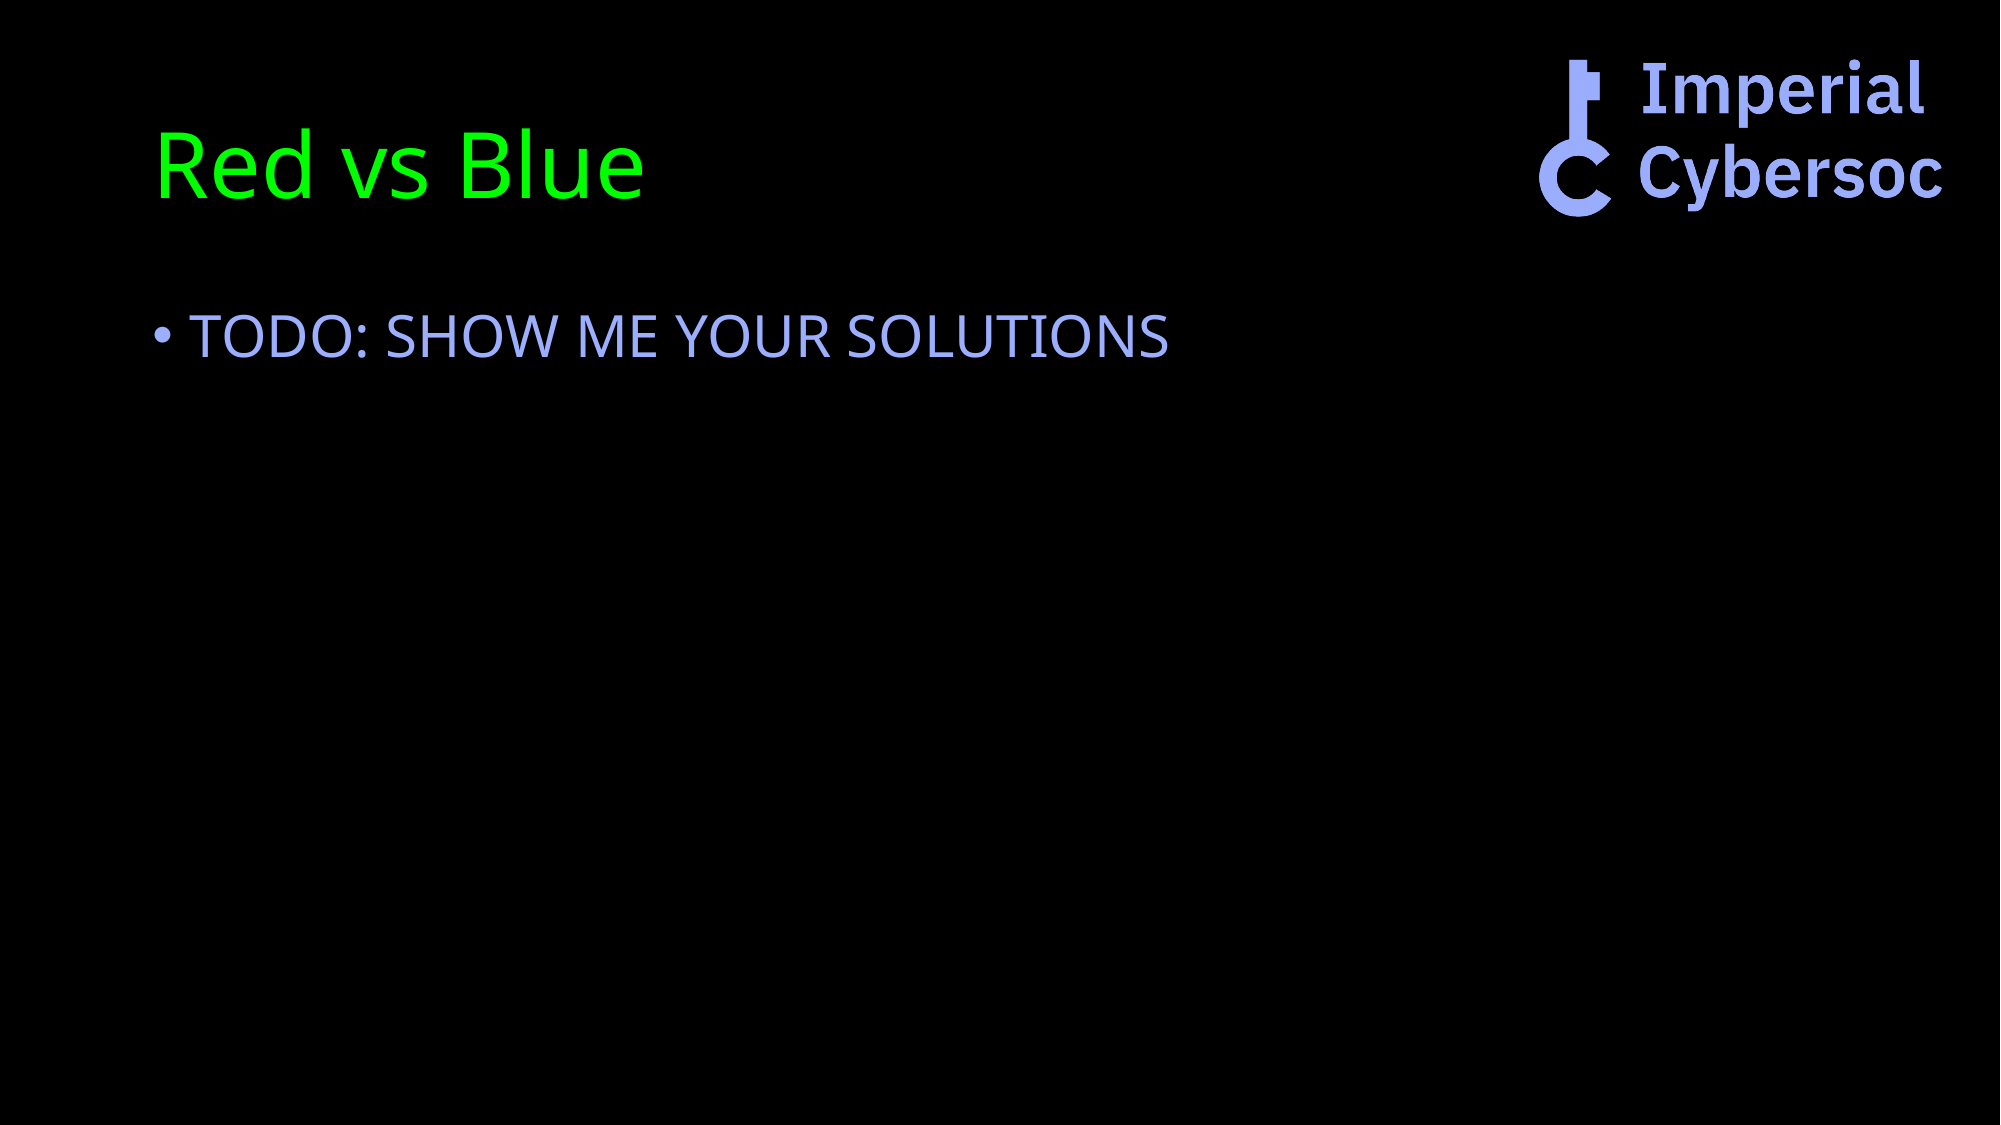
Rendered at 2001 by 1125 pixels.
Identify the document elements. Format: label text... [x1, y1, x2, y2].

list TODO: SHOW ME YOUR SOLUTIONS [137, 299, 1863, 894]
picture [1863, 59, 1942, 217]
title Red vs Blue [137, 59, 1863, 278]
